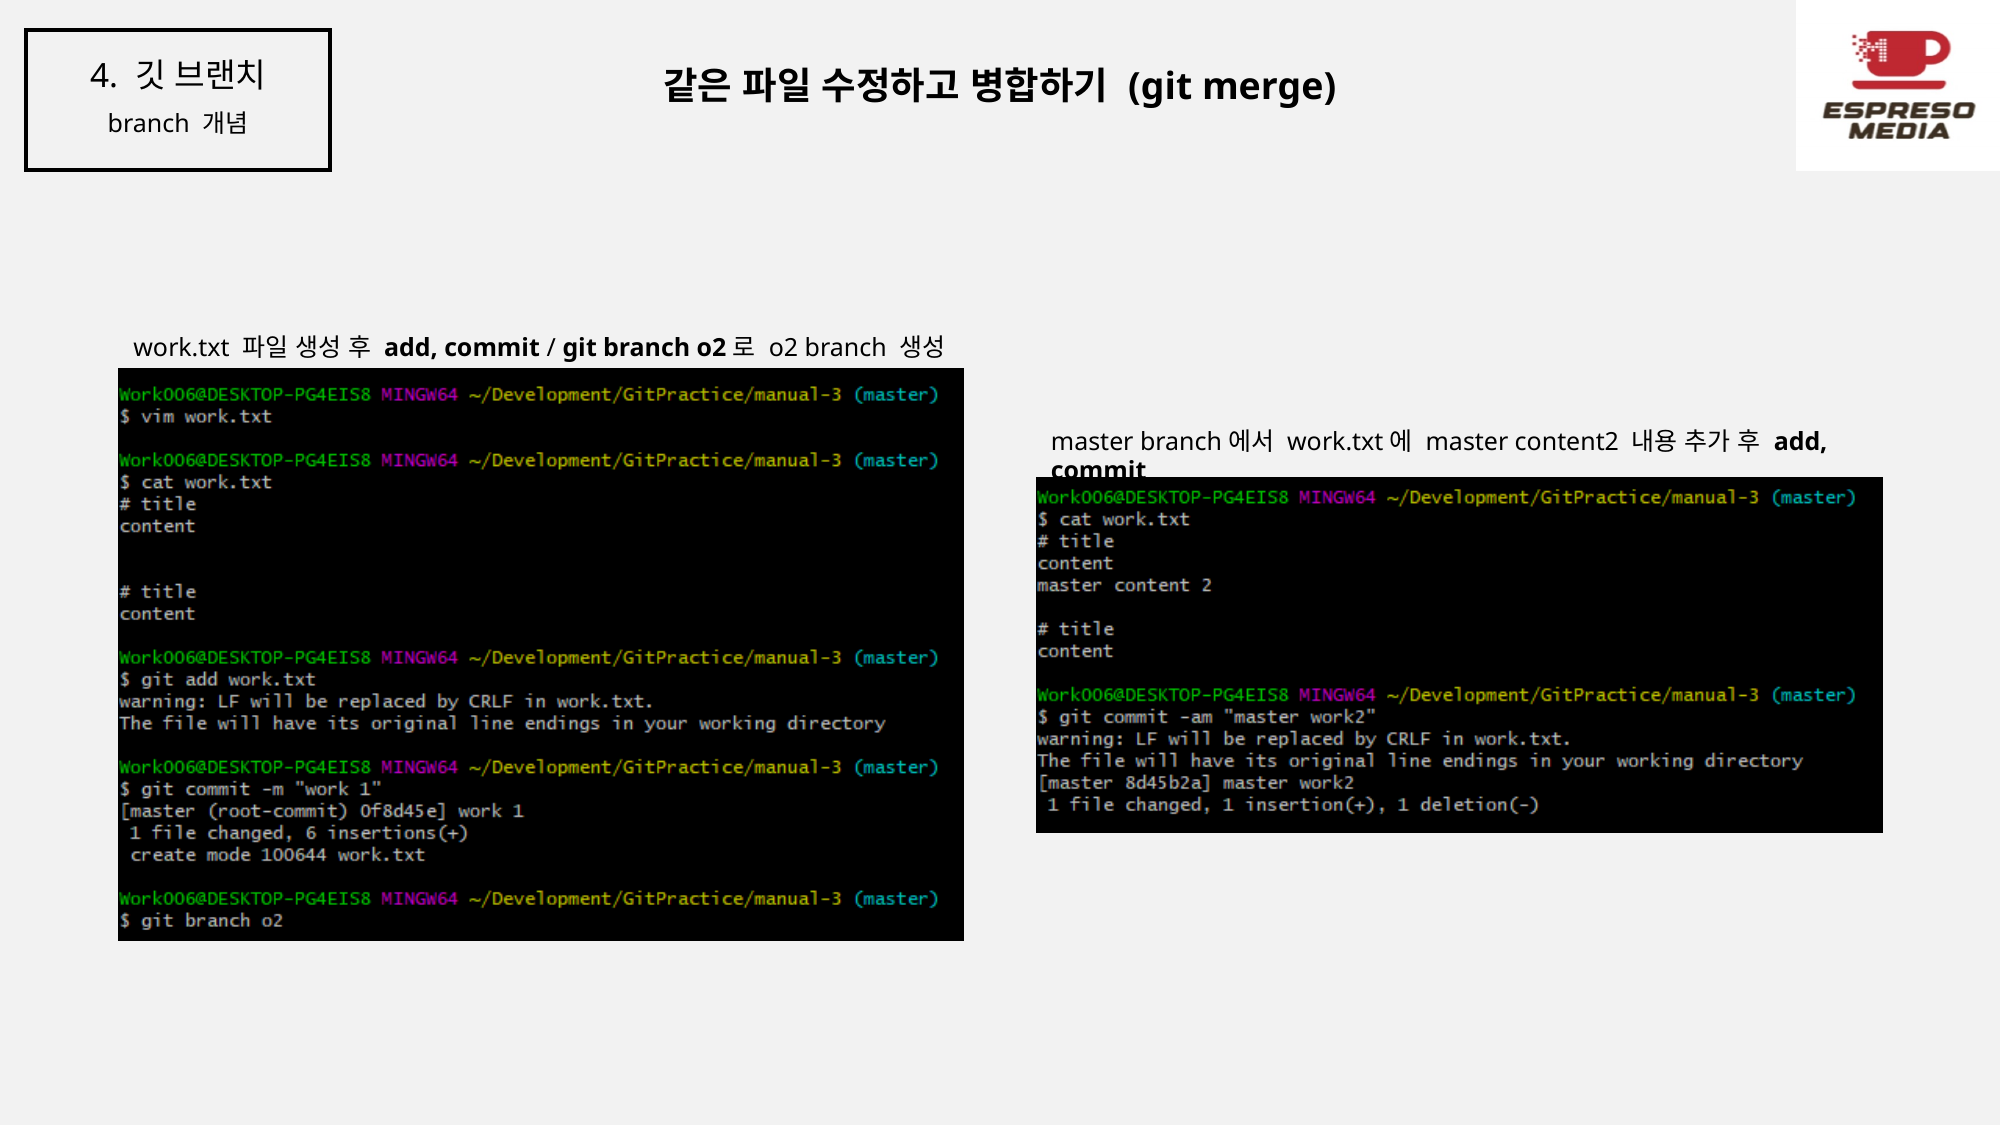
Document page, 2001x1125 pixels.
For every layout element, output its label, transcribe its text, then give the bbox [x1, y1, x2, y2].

text_box master branch에서 work.txt에 master content2 내용 추가 후 add, commit [1036, 417, 1911, 493]
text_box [118, 323, 964, 941]
text_box 같은 파일 수정하고 병합하기 (git merge) [541, 55, 1459, 115]
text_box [26, 29, 330, 171]
picture [1796, 0, 2000, 171]
picture [1035, 477, 1883, 833]
